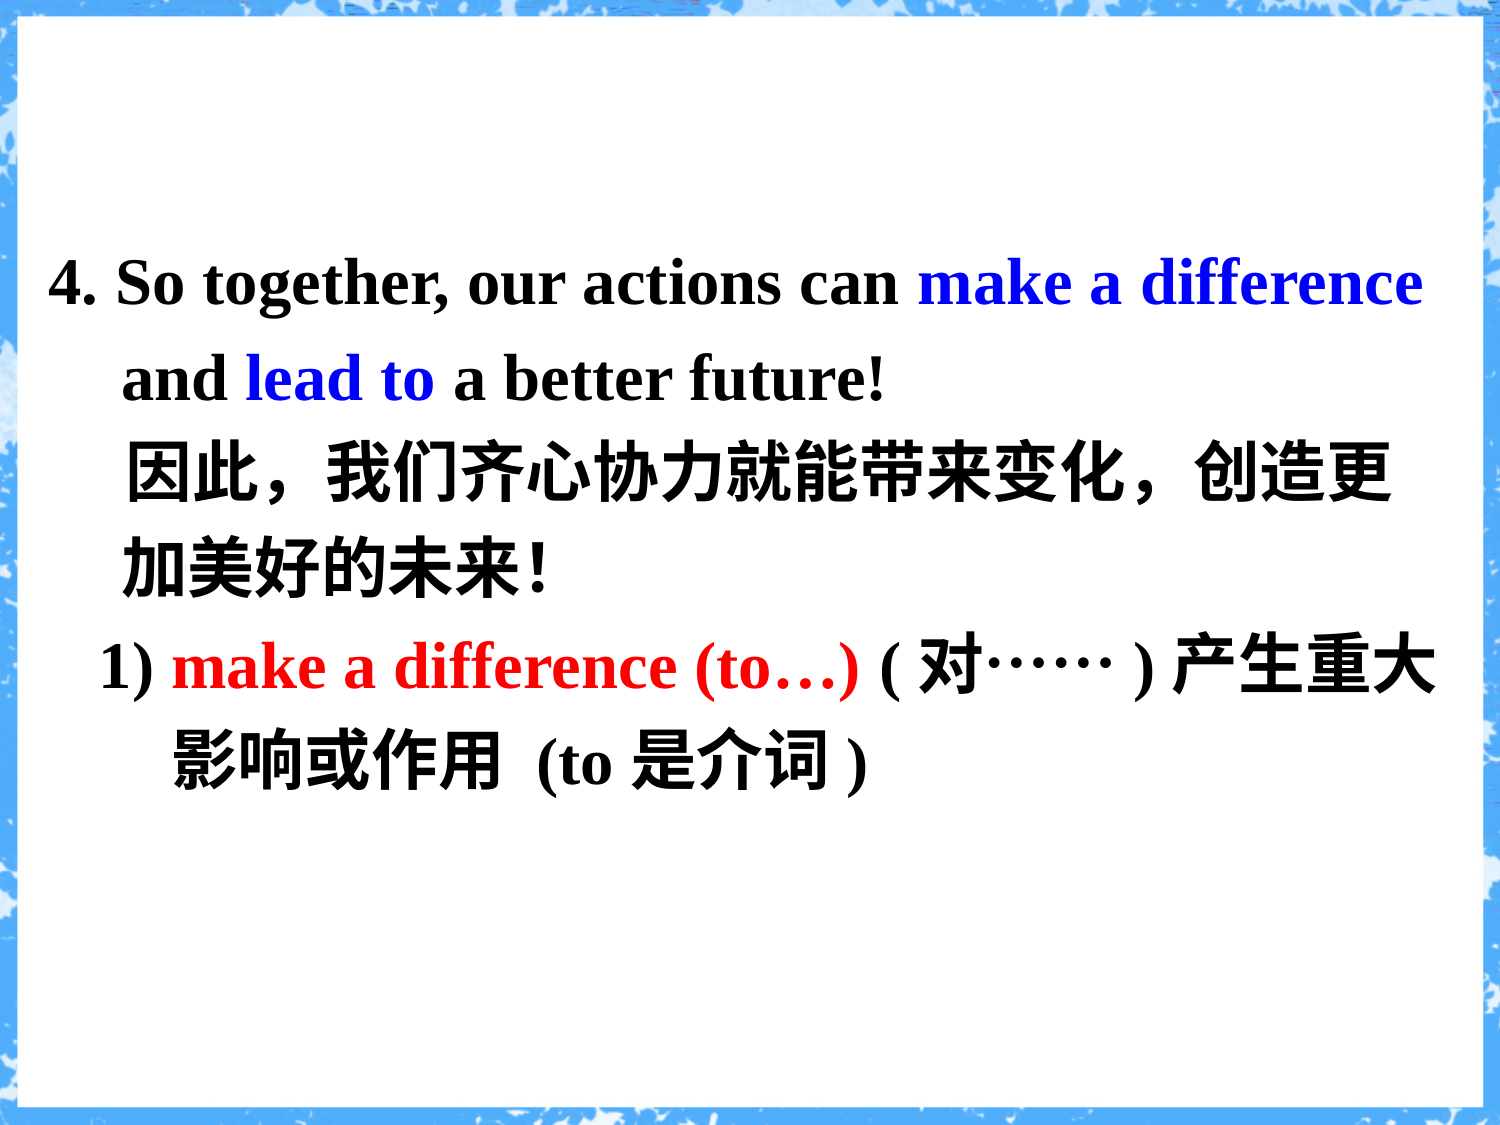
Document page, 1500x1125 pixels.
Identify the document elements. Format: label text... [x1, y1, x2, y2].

picture [0, 0, 1500, 1125]
text_box 4. So together, our actions can make a difference and lead to a better future! 因此，我们齐心协力就能带来变化，创造更加美好的未来！ 1) make a difference (to…) (对……)产生重大 影响或作用 (to是介词) [37, 216, 1459, 803]
